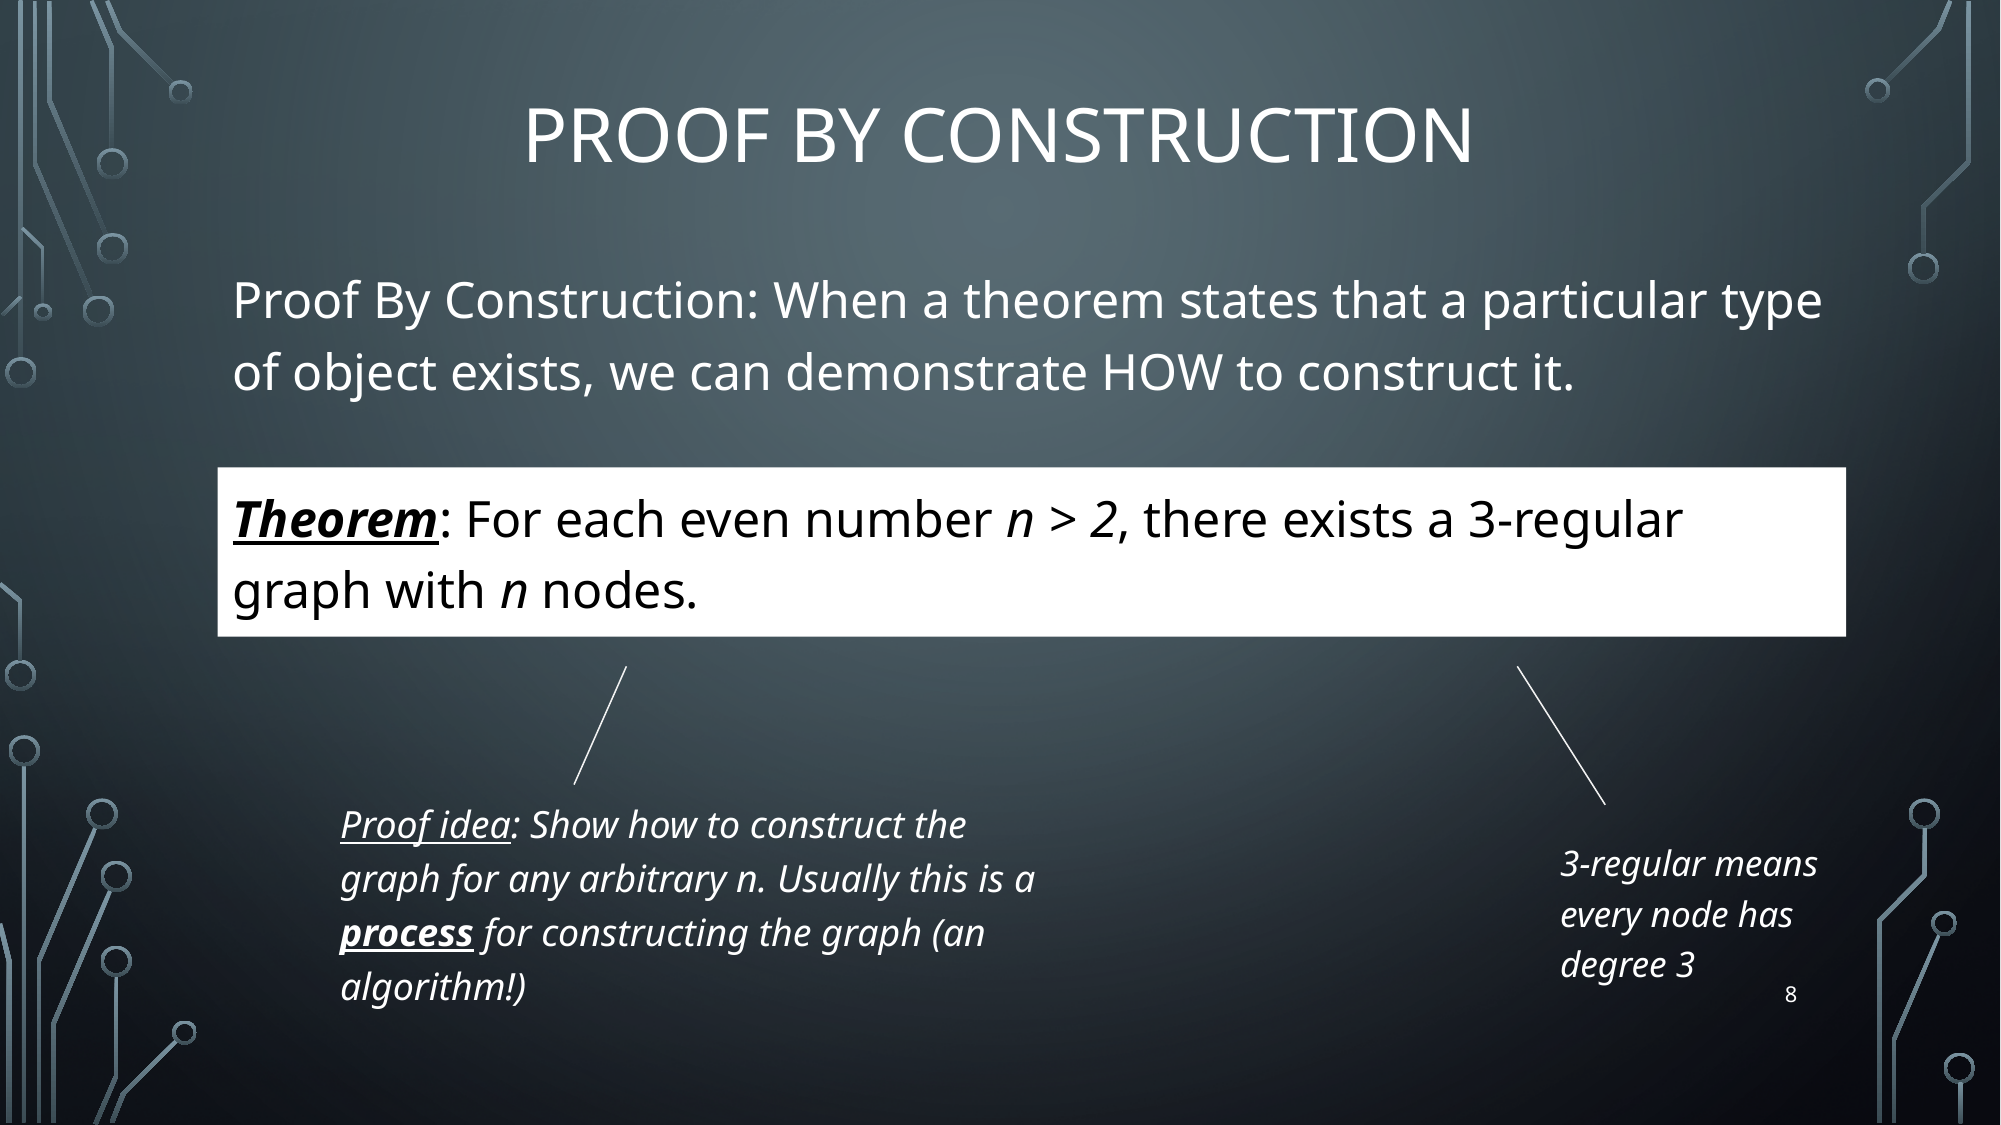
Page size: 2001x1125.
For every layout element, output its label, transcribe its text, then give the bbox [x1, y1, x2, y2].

text_box Proof By Construction: When a theorem states that a particular type of object exists, we can demonstrate HOW to construct it. [217, 248, 1847, 419]
text_box Theorem: For each even number n > 2, there exists a 3-regular graph with n nodes. [217, 467, 1847, 637]
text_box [573, 666, 627, 785]
text_box Proof idea: Show how to construct the graph for any arbitrary n. Usually this is a process for constructing the graph (an algorithm!) [325, 784, 1084, 1025]
list 3-regular means every node has degree 3 [1544, 825, 1847, 996]
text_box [1516, 666, 1606, 806]
title Proof By Construction [187, 66, 1813, 211]
slide_number 8 [1685, 965, 1813, 1025]
